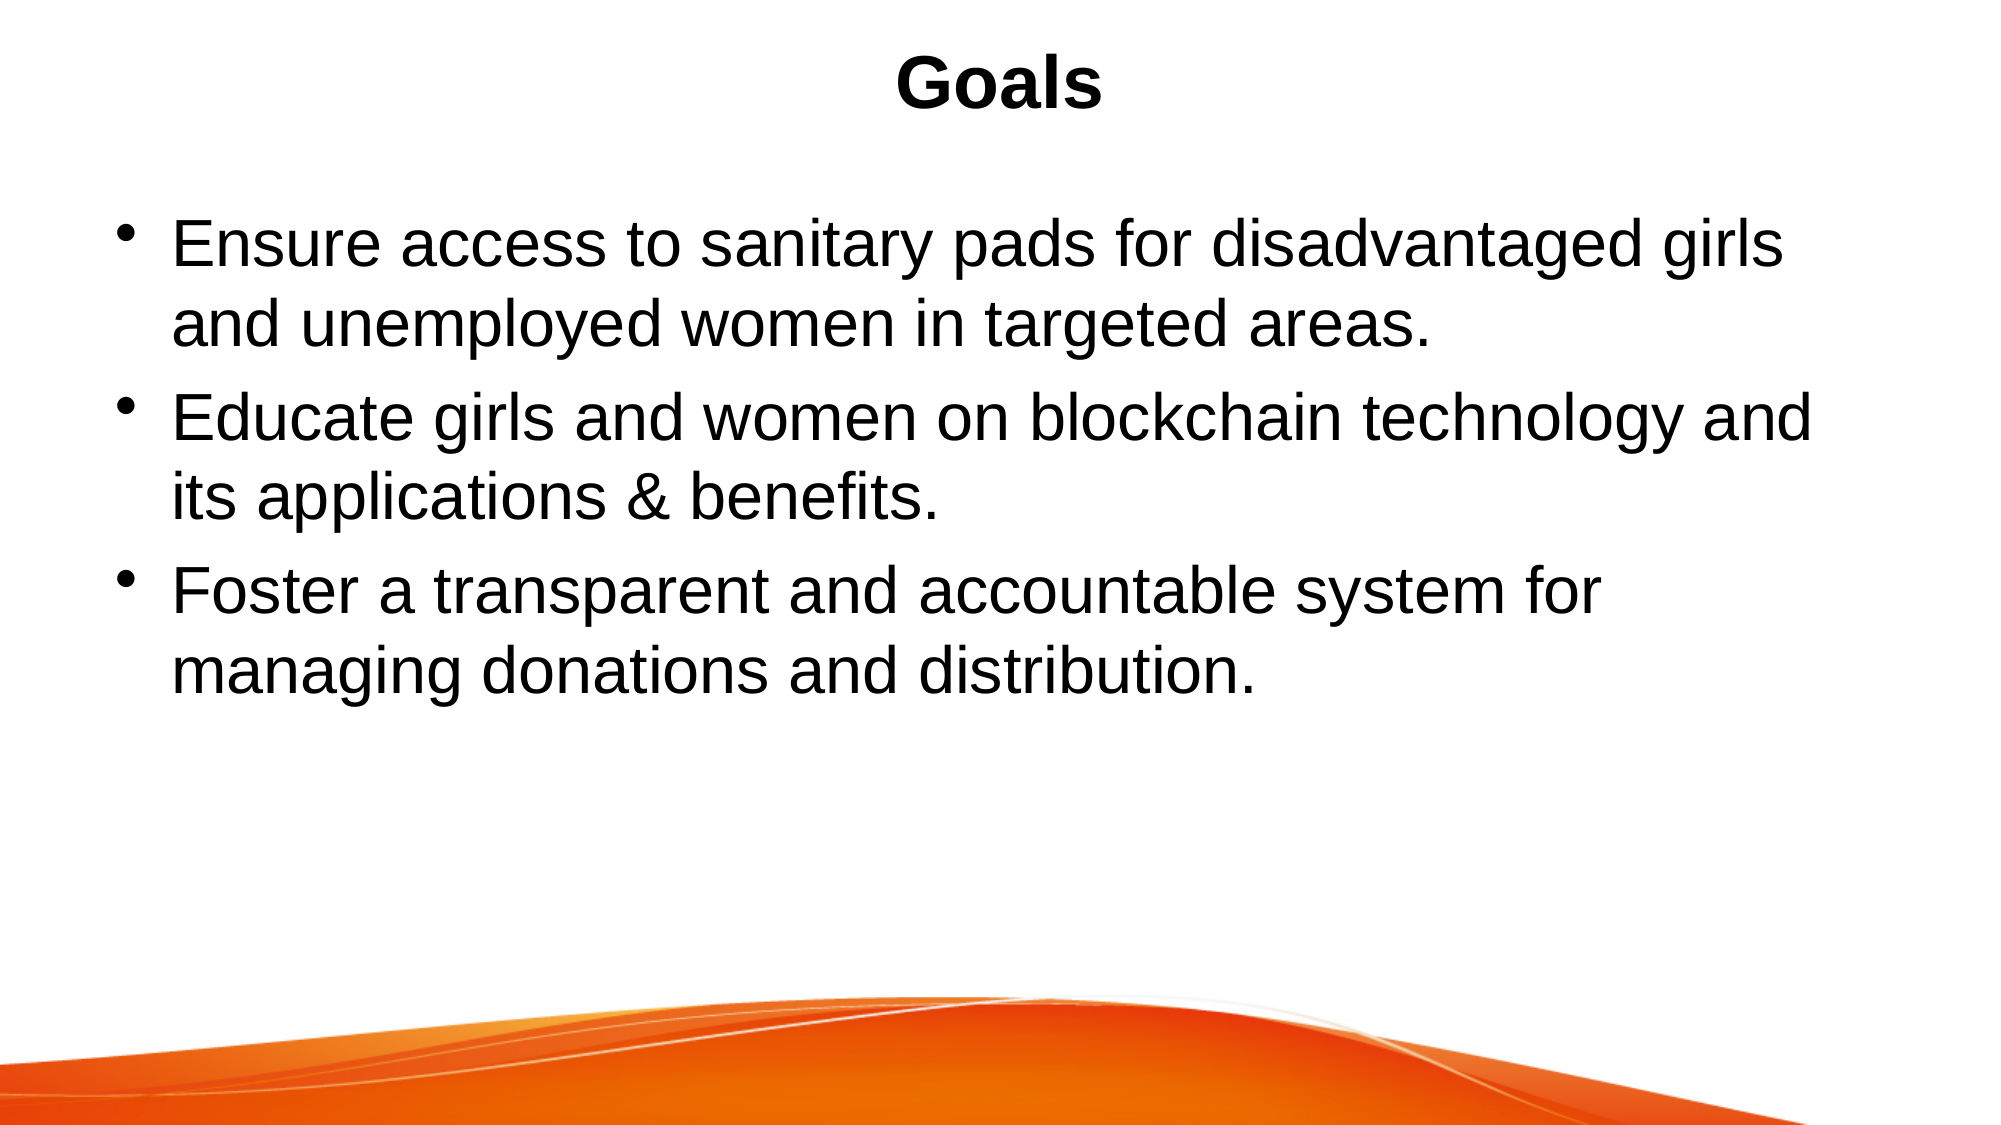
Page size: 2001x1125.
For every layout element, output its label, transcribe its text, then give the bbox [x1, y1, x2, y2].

list Ensure access to sanitary pads for disadvantaged girls and unemployed women in targeted areas. Educate girls and women on blockchain technology and its applications & benefits. Foster a transparent and accountable system for managing donations and distribution. [99, 192, 1901, 1006]
title Goals [99, 30, 1901, 127]
picture [0, 0, 2000, 1125]
